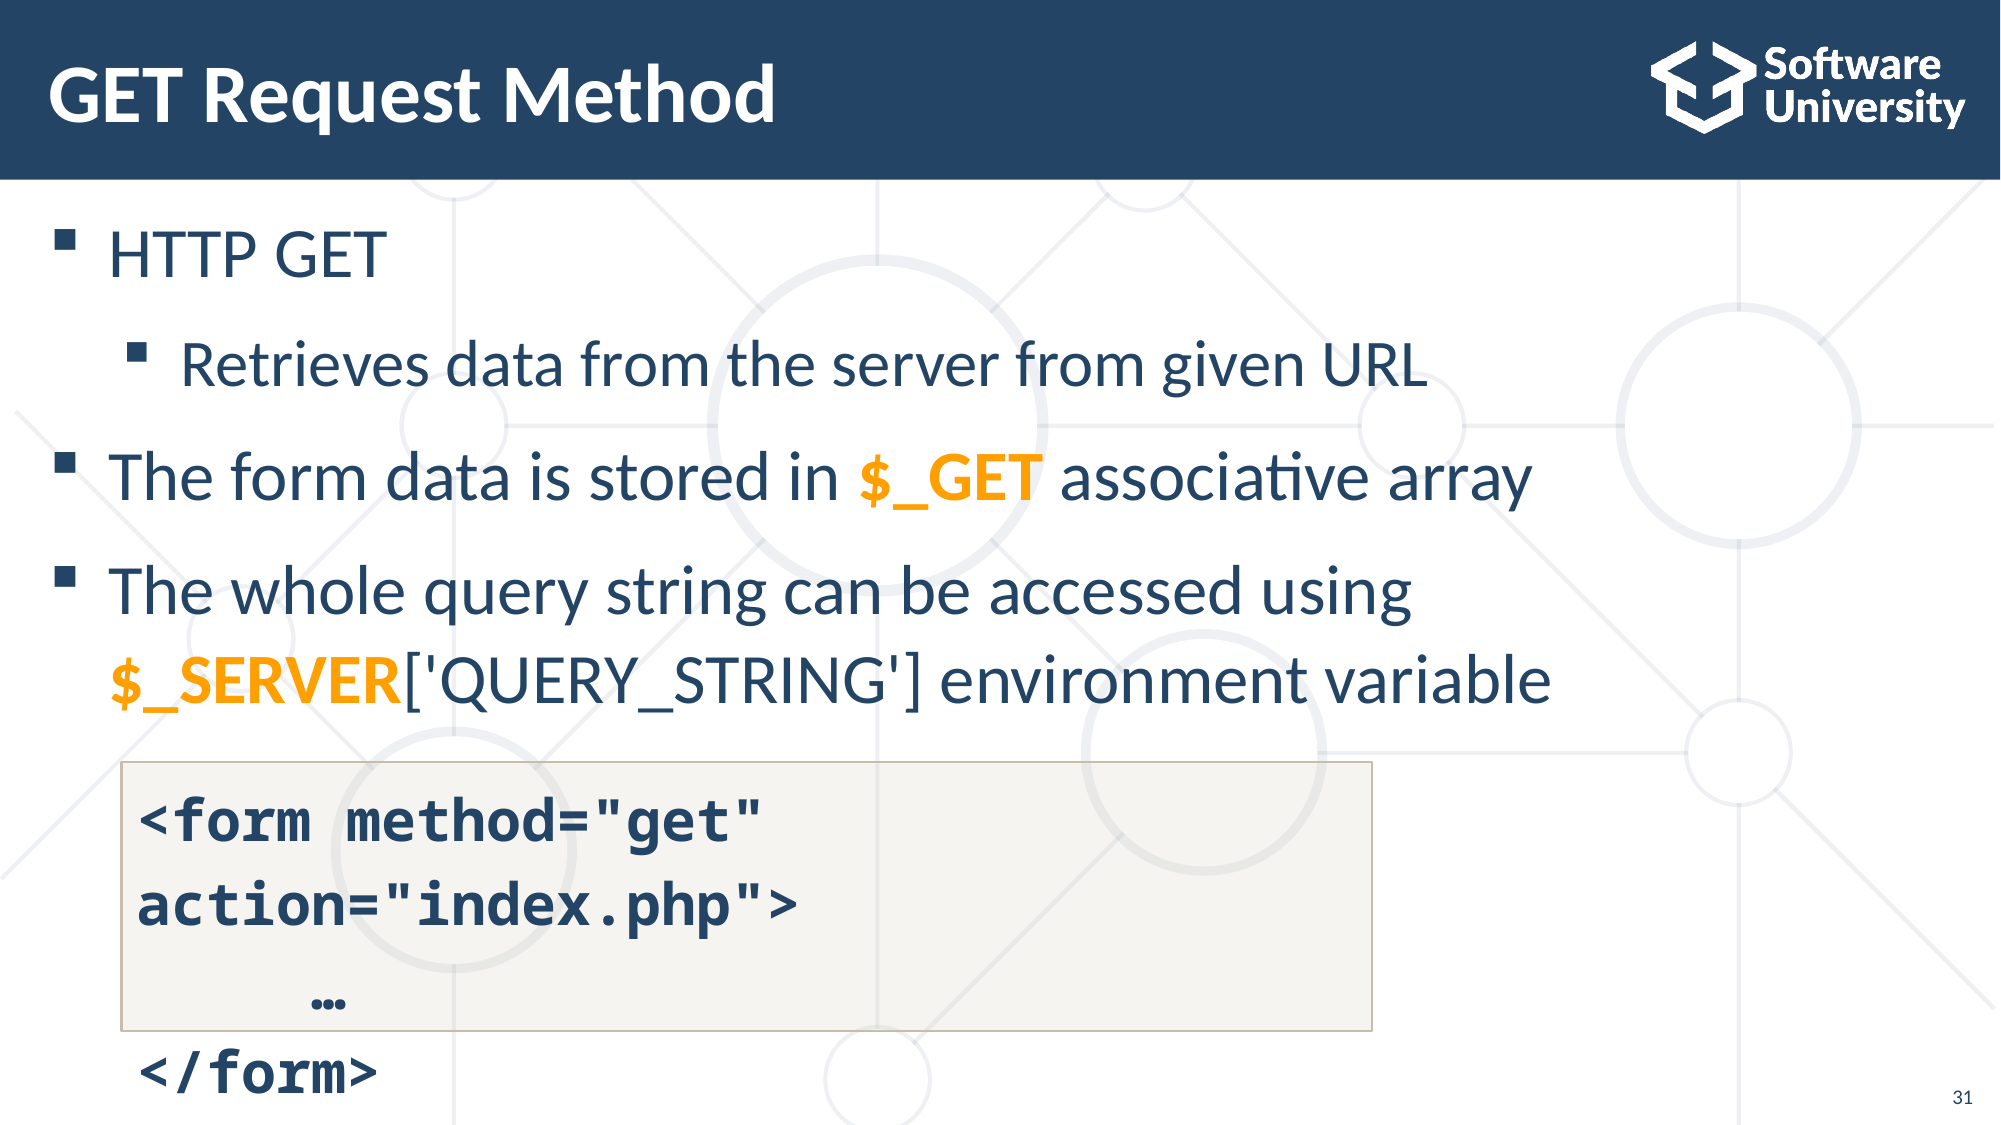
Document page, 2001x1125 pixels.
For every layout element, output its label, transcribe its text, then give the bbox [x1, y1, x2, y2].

text_box <form method="get" action="index.php"> … </form> [121, 761, 1373, 1032]
picture [1651, 41, 1966, 134]
list HTTP GET Retrieves data from the server from given URL The form data is stored in $_GET associative array The whole query string can be accessed using $_SERVER['QUERY_STRING'] environment variable [31, 196, 1970, 1104]
slide_number 31 [1927, 1067, 1989, 1117]
title GET Request Method [31, 16, 1625, 162]
